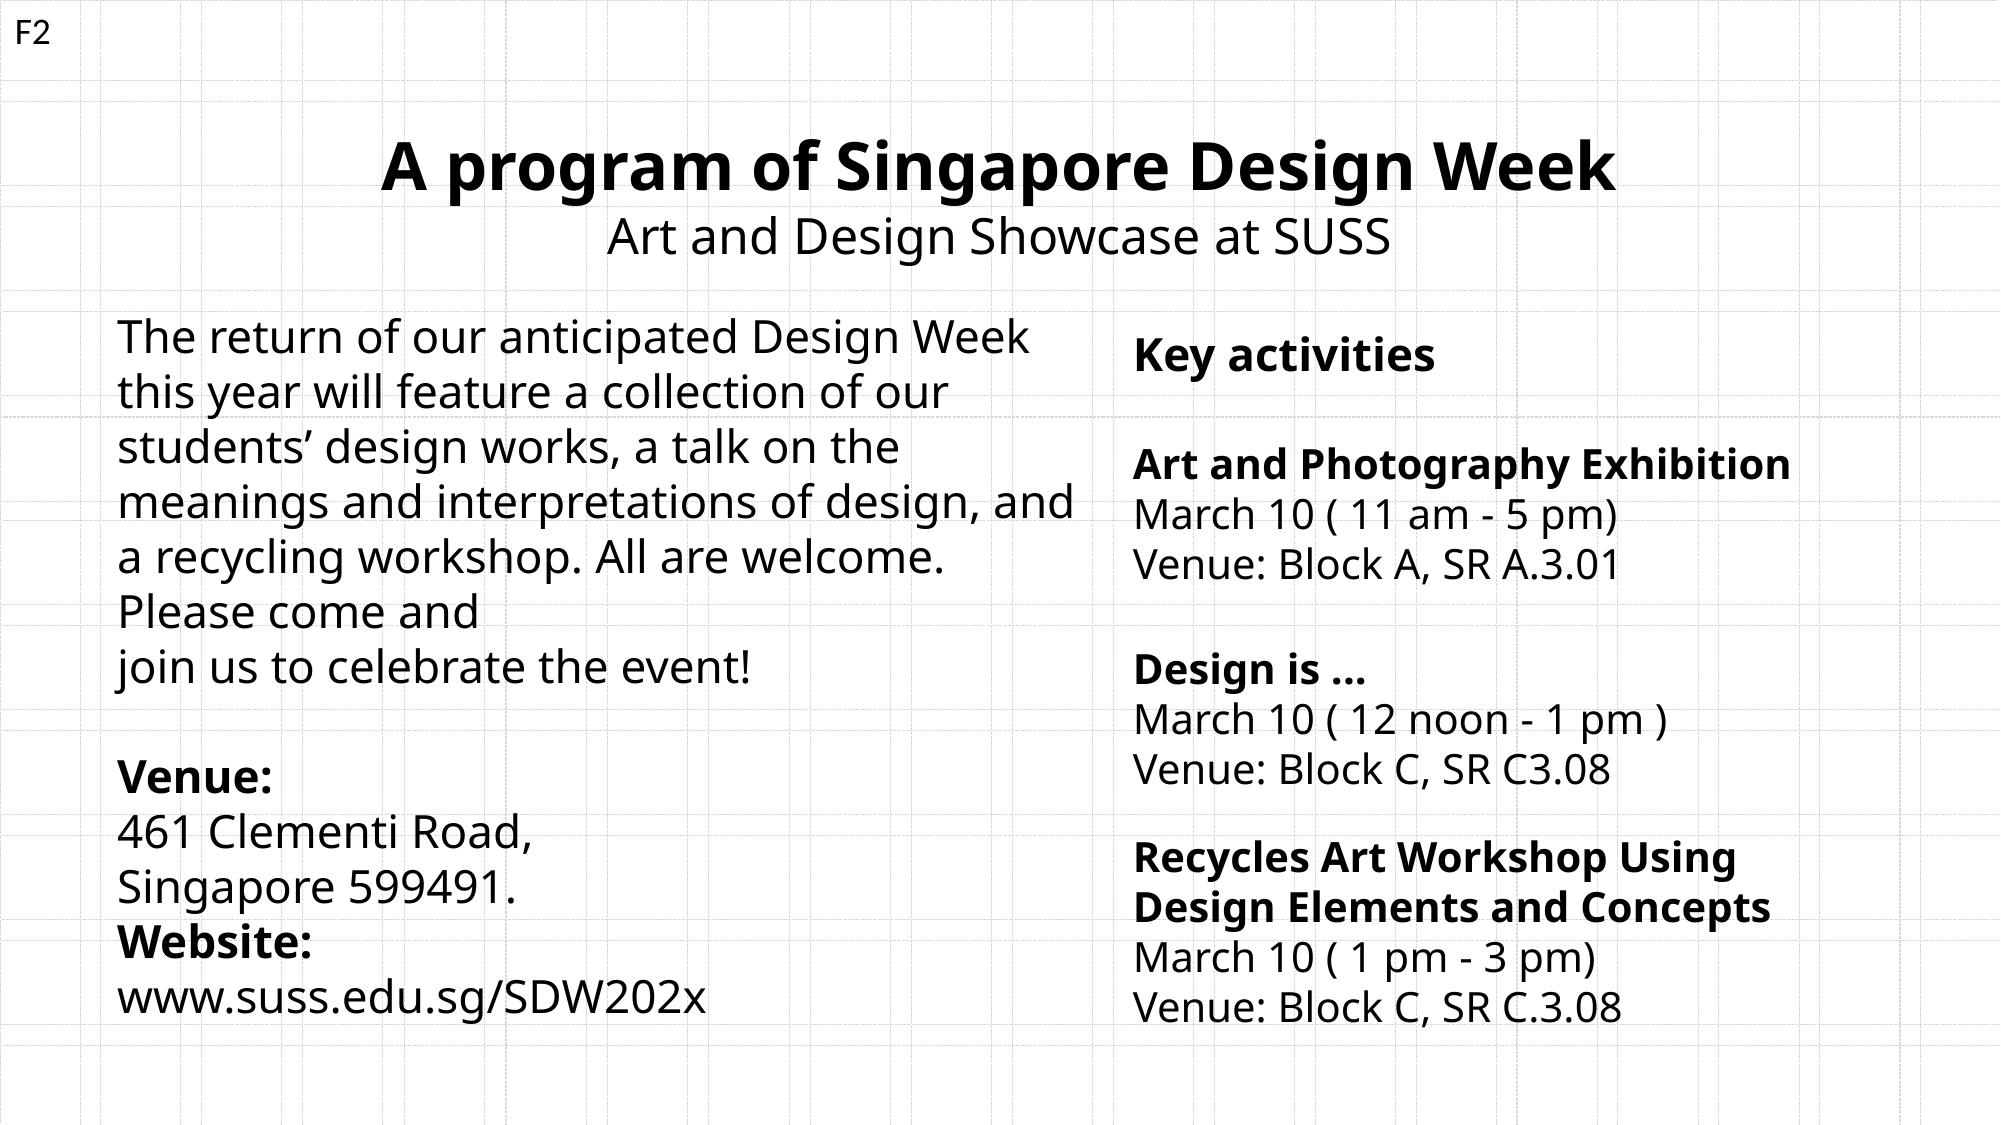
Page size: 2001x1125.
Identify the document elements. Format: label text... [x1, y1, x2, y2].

text_box Art and Photography Exhibition March 10 ( 11 am - 5 pm) Venue: Block A, SR A.3.01 [1117, 419, 1899, 606]
text_box The return of our anticipated Design Week this year will feature a collection of our students’ design works, a talk on the meanings and interpretations of design, and a recycling workshop. All are welcome. Please come and join us to celebrate the event! Venue: 461 Clementi Road, Singapore 599491. Website: www.suss.edu.sg/SDW202x [101, 310, 1096, 1026]
text_box Design is ... March 10 ( 12 noon - 1 pm ) Venue: Block C, SR C3.08 [1117, 624, 1899, 812]
text_box Key activities [1117, 310, 1899, 396]
text_box F2 [0, 0, 82, 60]
text_box A program of Singapore Design Week Art and Design Showcase at SUSS [101, 99, 1899, 290]
text_box Recycles Art Workshop Using Design Elements and Concepts March 10 ( 1 pm - 3 pm) Venue: Block C, SR C.3.08 [1117, 835, 1899, 1026]
